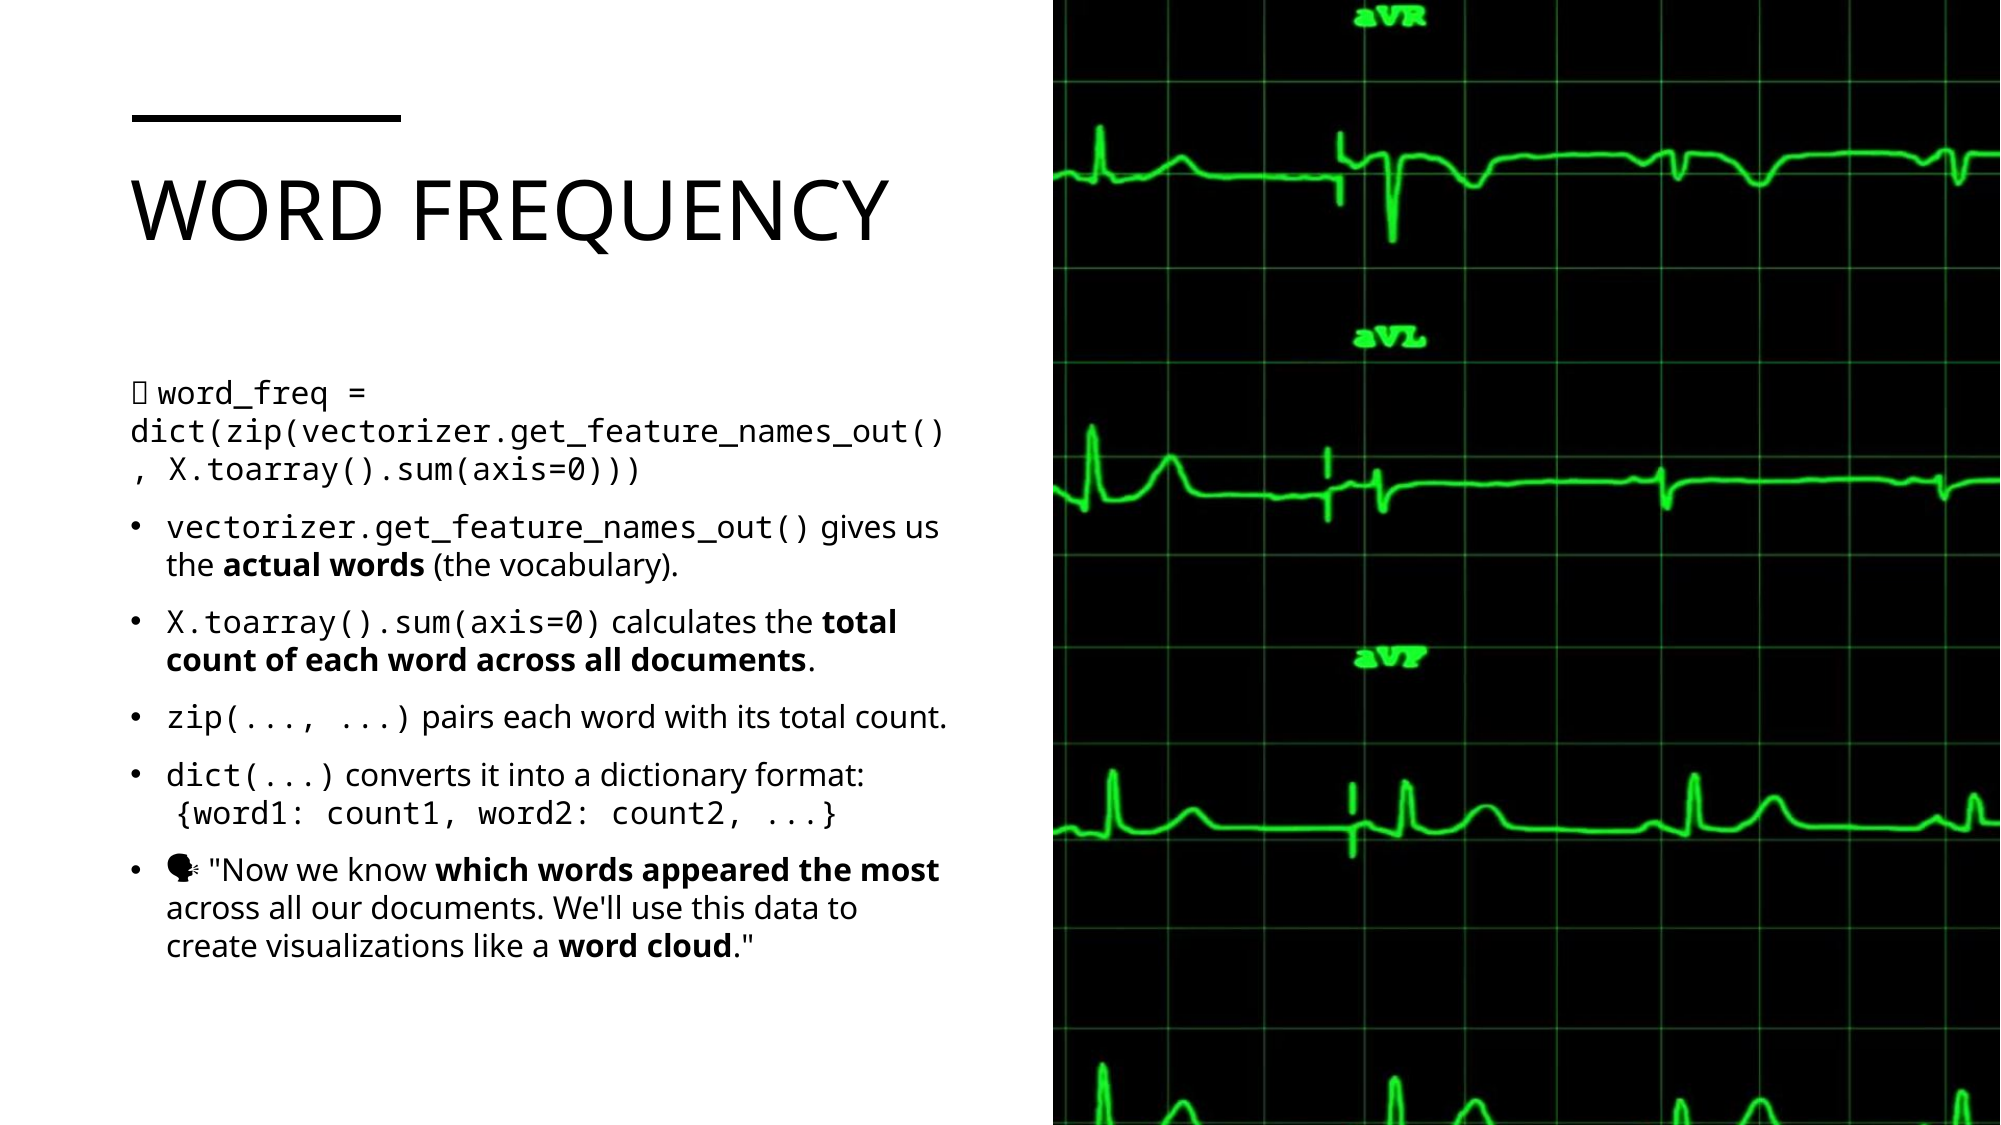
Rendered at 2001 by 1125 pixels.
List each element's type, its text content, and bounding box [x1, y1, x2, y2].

title WORD frequency [115, 149, 968, 366]
picture [1053, 0, 2000, 1125]
text_box [0, 0, 1053, 1125]
list ✅ word_freq = dict(zip(vectorizer.get_feature_names_out(), X.toarray().sum(axis=0))) vectorizer.get_feature_names_out() gives us the actual words (the vocabulary). X.toarray().sum(axis=0) calculates the total count of each word across all documents. zip(..., ...) pairs each word with its total count. dict(...) converts it into a dictionary format: {word1: count1, word2: count2, ...} 🗣️ "Now we know which words appeared the most across all our documents. We'll use this data to create visualizations like a word cloud." [115, 366, 968, 1011]
